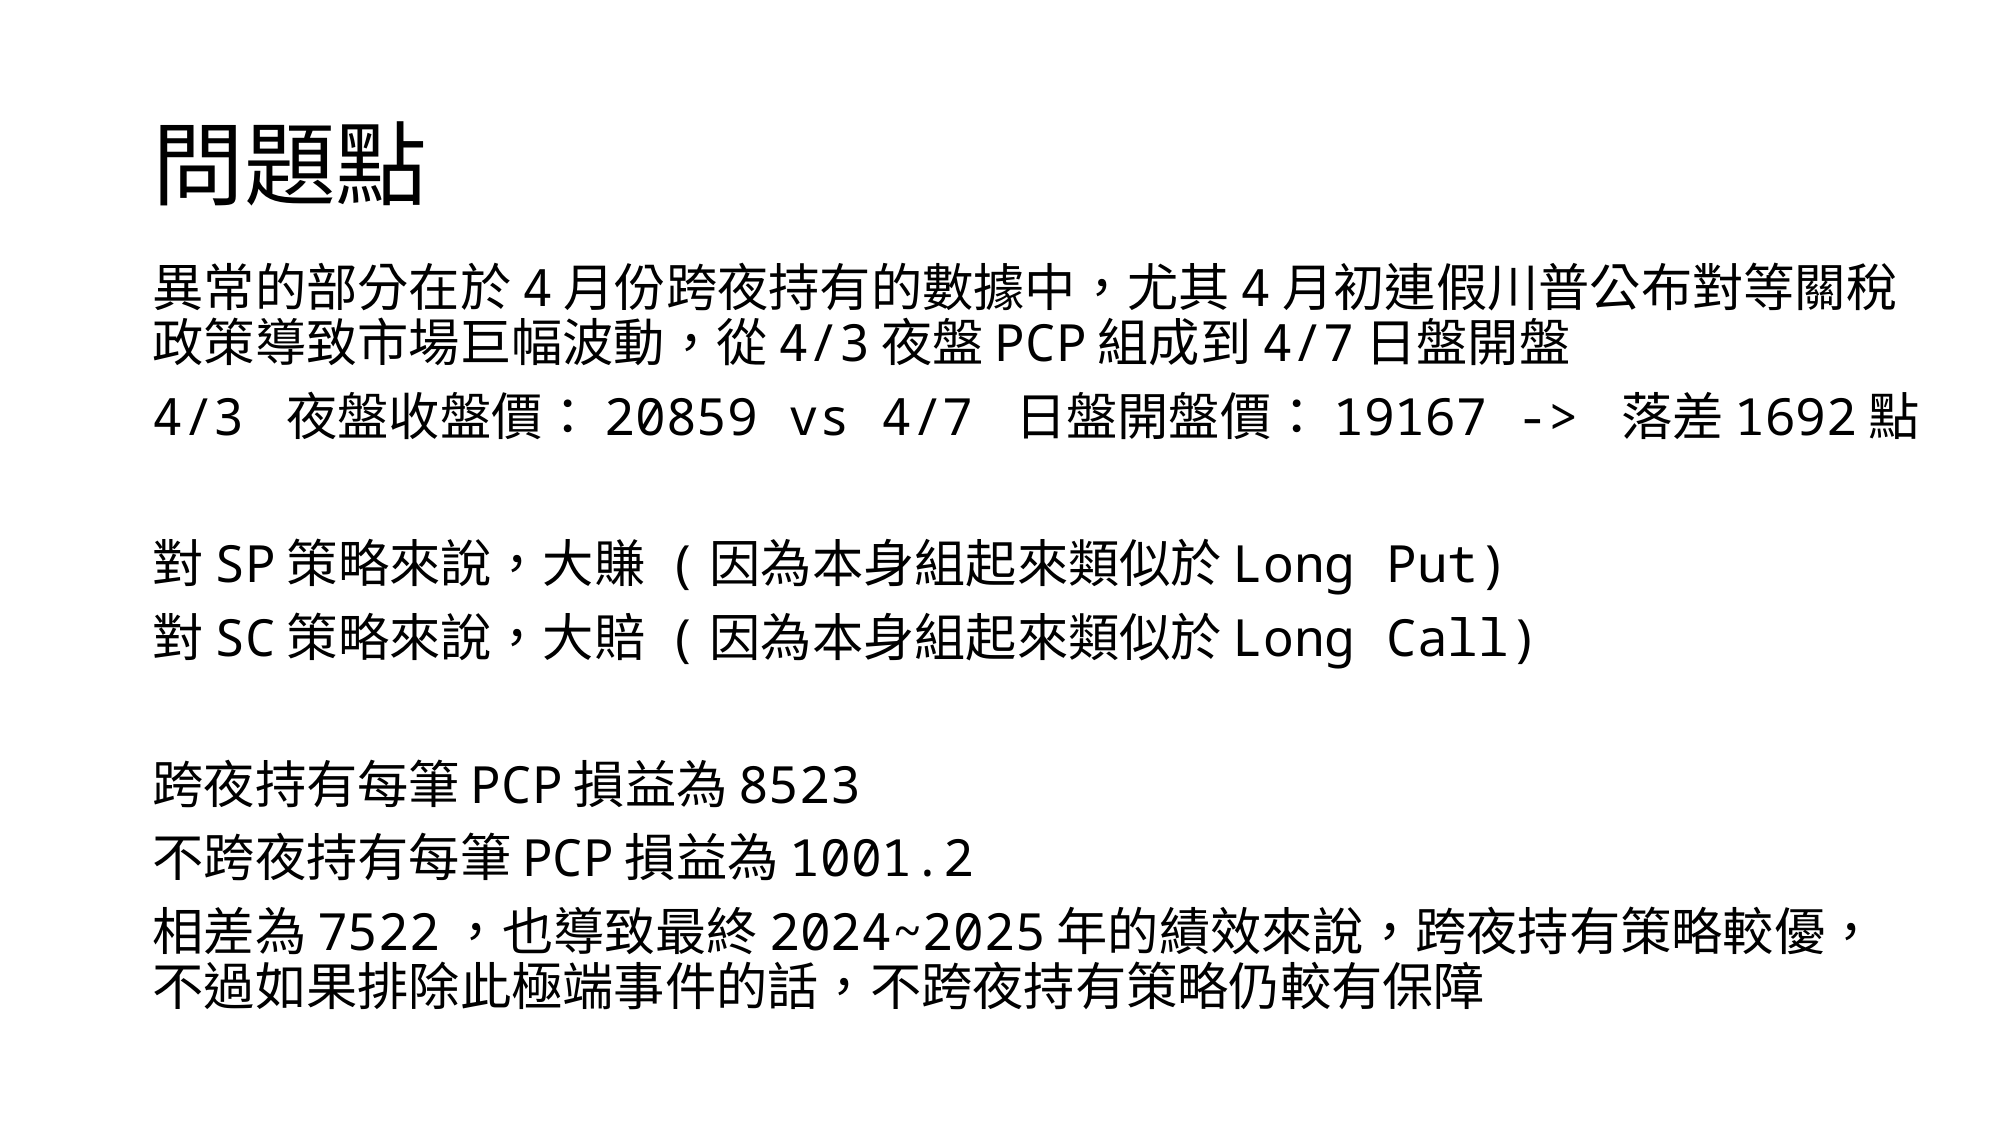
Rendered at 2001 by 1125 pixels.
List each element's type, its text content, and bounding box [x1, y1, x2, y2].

list 異常的部分在於4月份跨夜持有的數據中，尤其4月初連假川普公布對等關稅政策導致市場巨幅波動，從4/3夜盤PCP組成到4/7日盤開盤 4/3 夜盤收盤價：20859 vs 4/7 日盤開盤價：19167 -> 落差1692點 對SP策略來說，大賺 (因為本身組起來類似於Long Put) 對SC策略來說，大賠 (因為本身組起來類似於Long Call) 跨夜持有每筆PCP損益為8523 不跨夜持有每筆PCP損益為1001.2 相差為7522，也導致最終2024~2025年的績效來說，跨夜持有策略較優，不過如果排除此極端事件的話，不跨夜持有策略仍較有保障 [137, 254, 1937, 1033]
title 問題點 [137, 59, 1863, 254]
